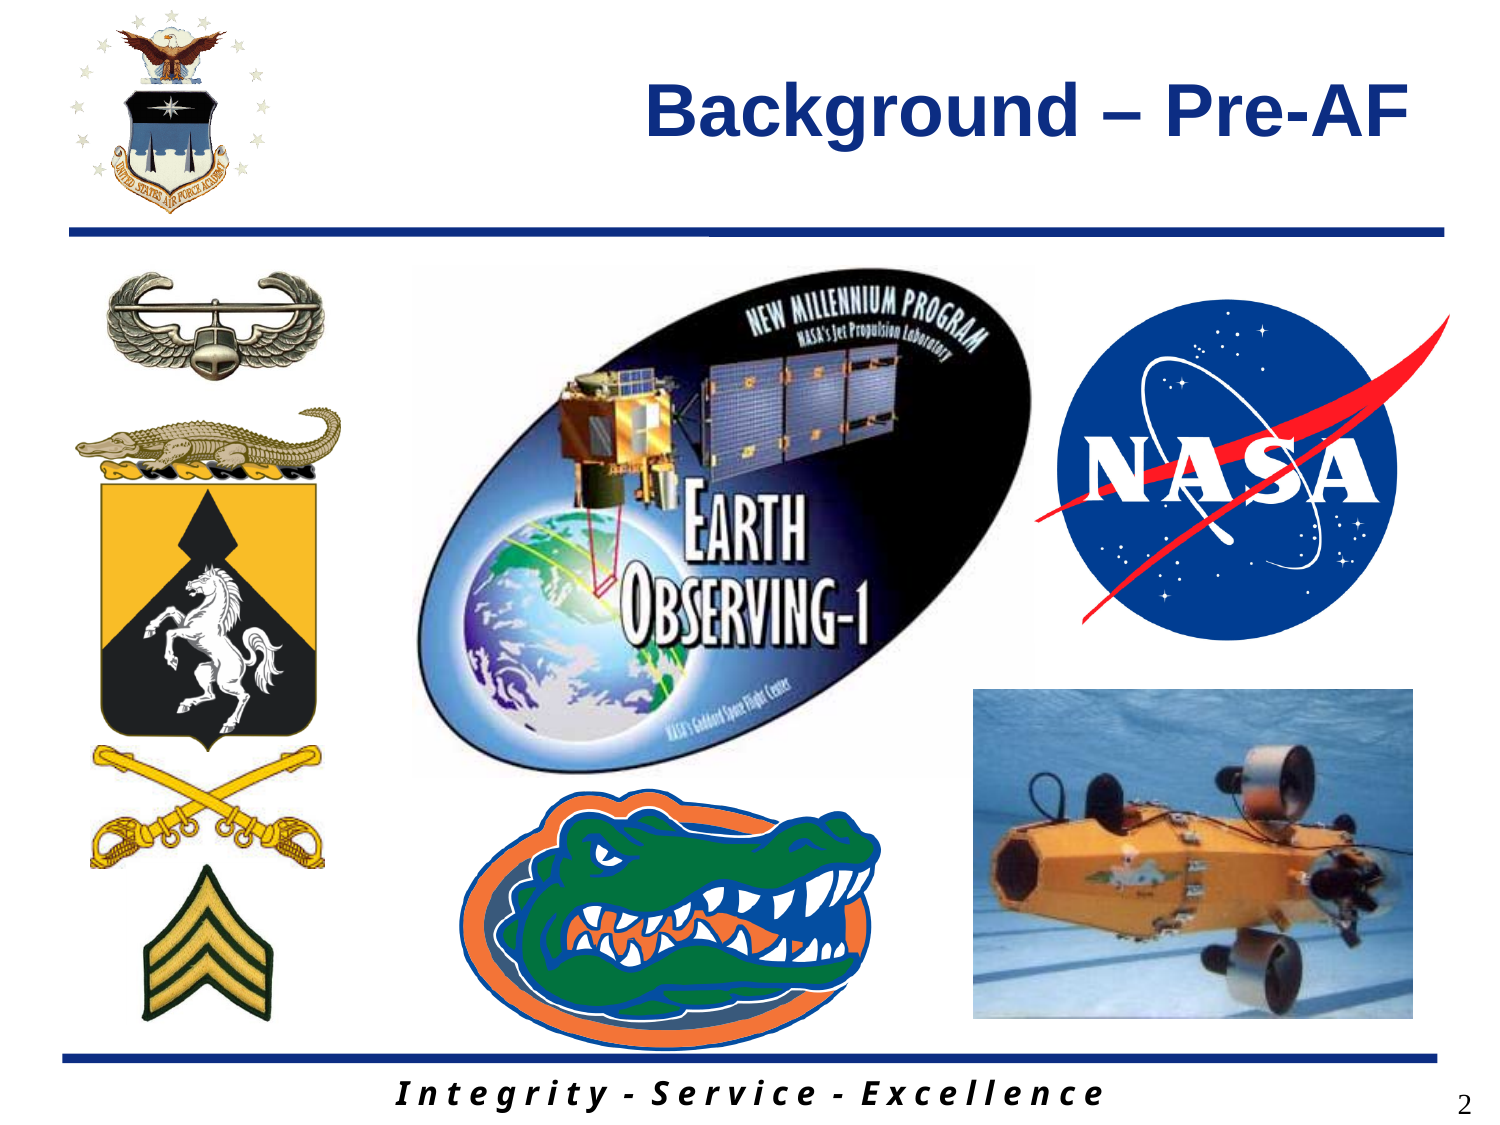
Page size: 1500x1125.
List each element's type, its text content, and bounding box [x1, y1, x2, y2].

picture [412, 265, 1451, 1063]
picture [74, 407, 341, 1026]
picture [63, 0, 275, 222]
slide_number 2 [1137, 1077, 1488, 1125]
picture [84, 249, 351, 399]
title Background – Pre-AF [313, 12, 1426, 200]
